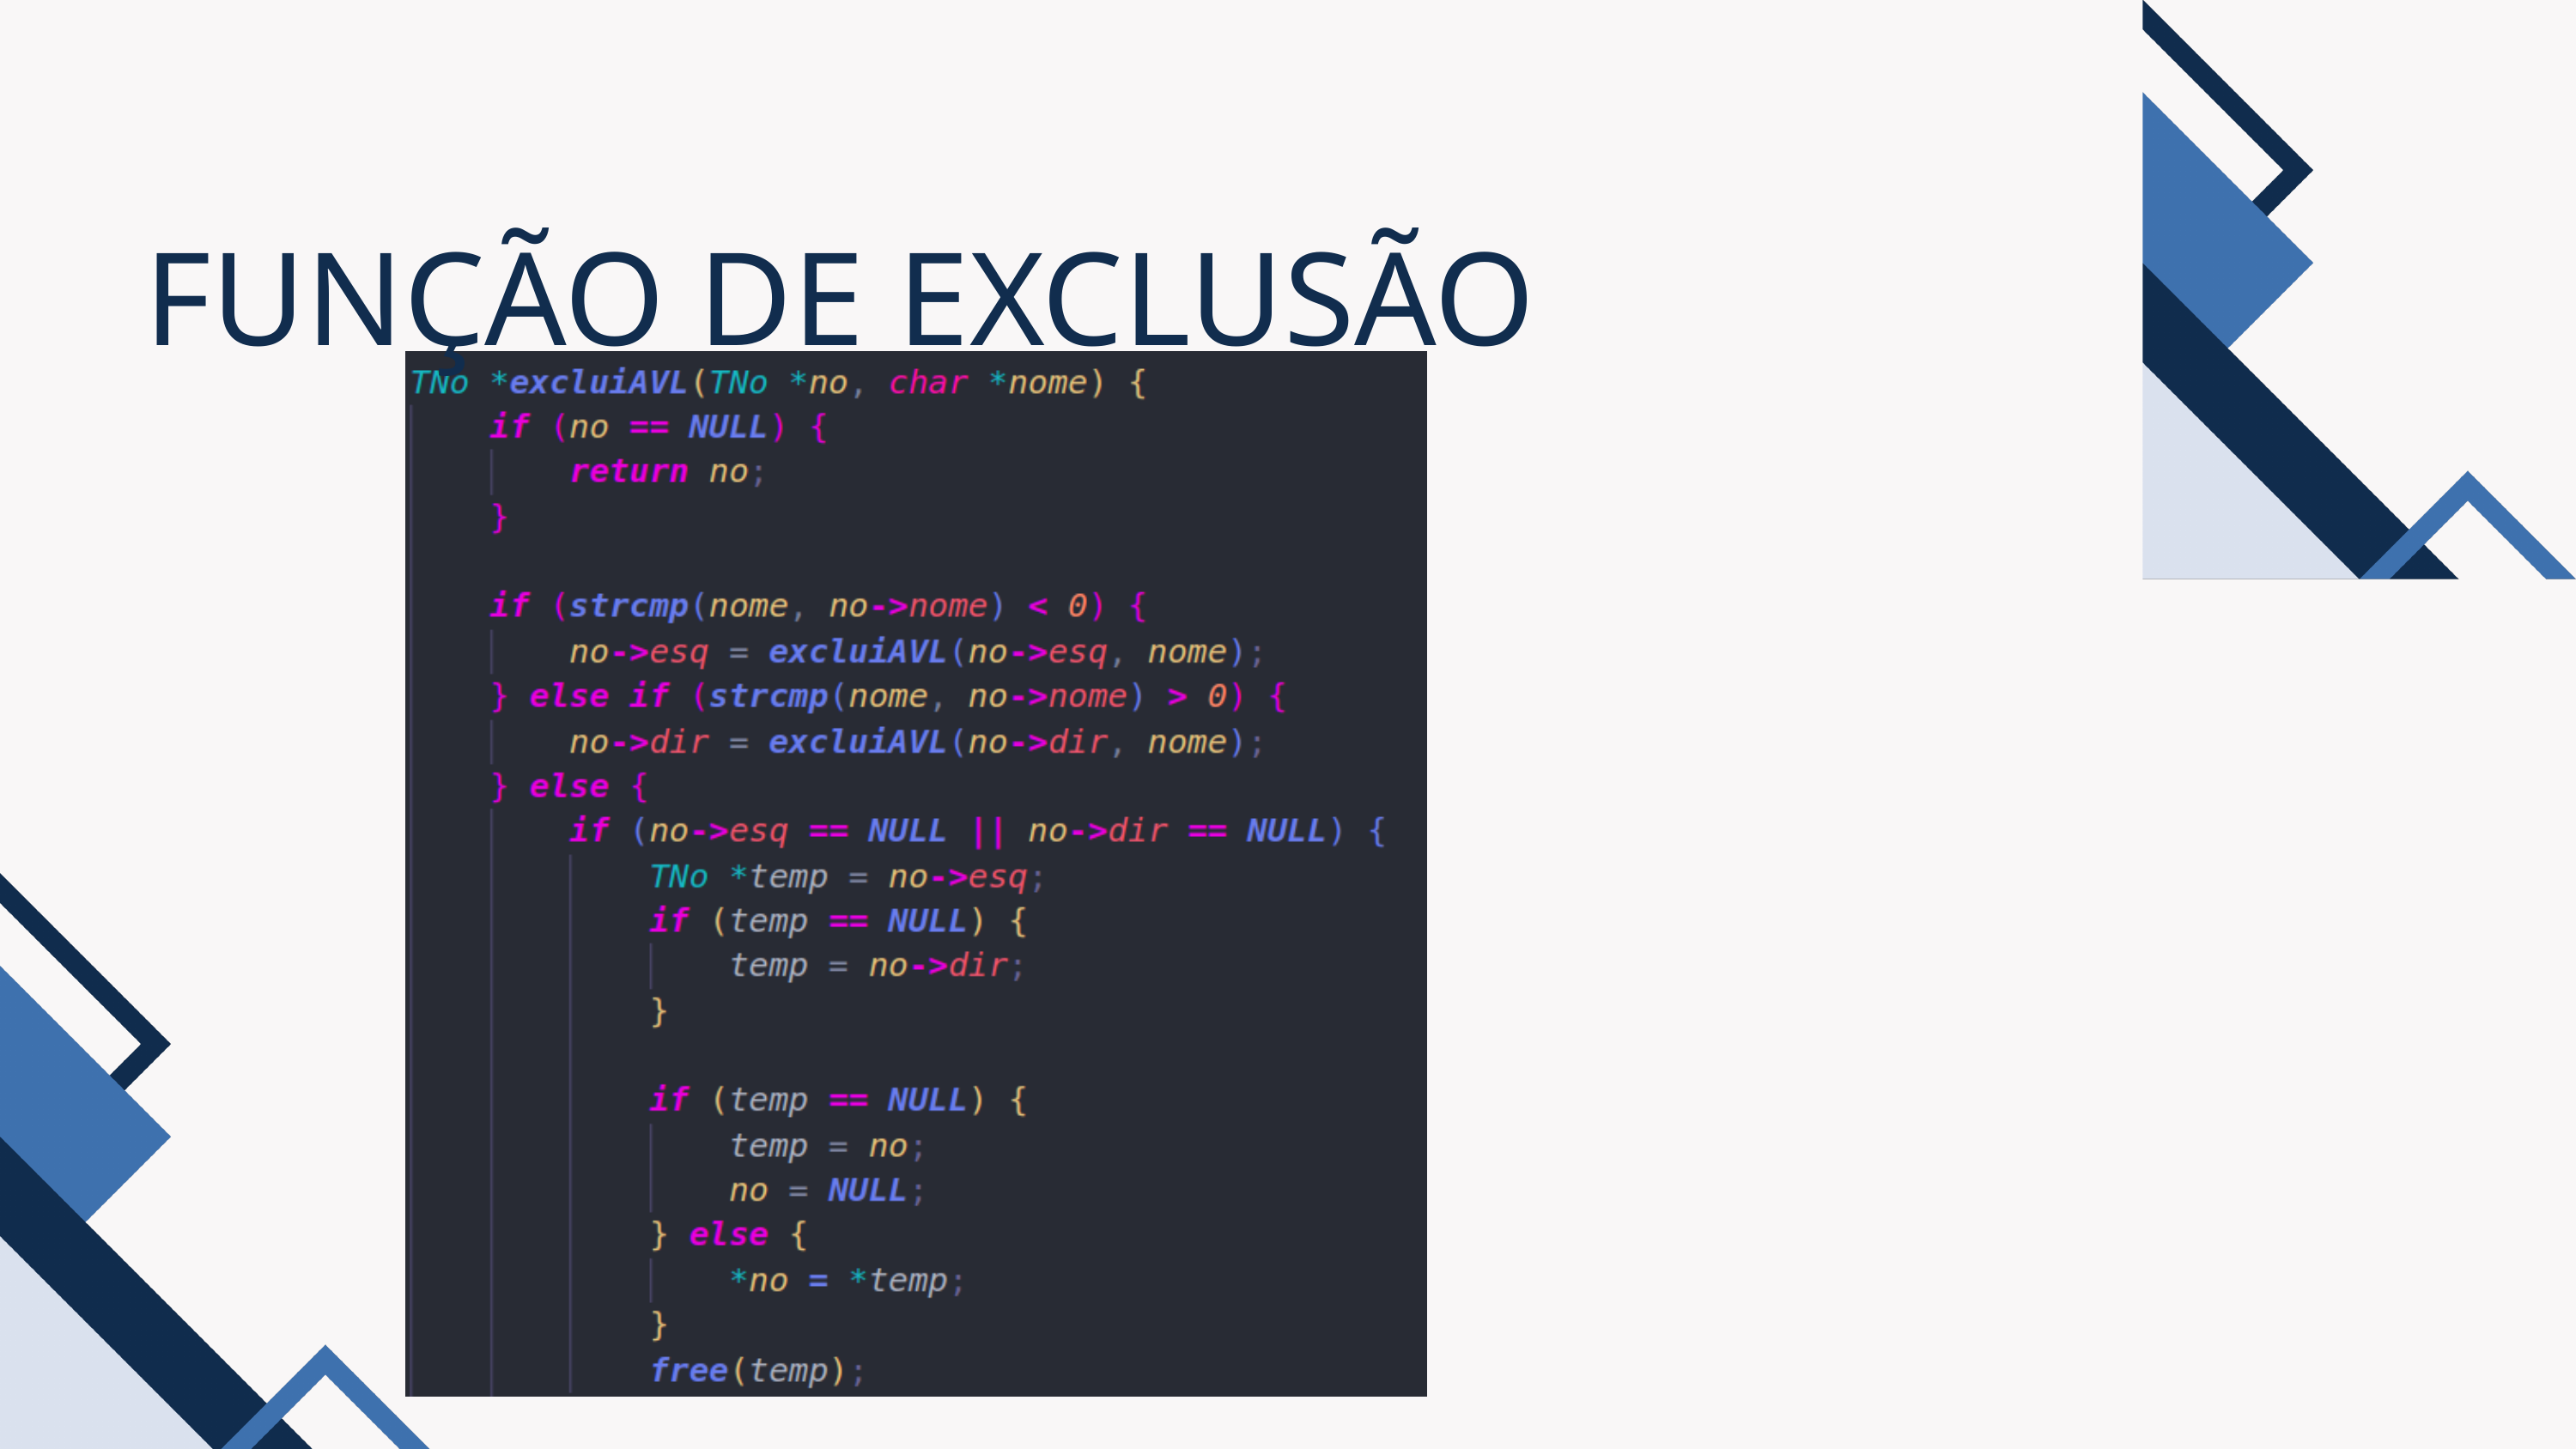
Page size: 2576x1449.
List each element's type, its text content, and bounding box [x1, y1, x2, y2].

text_box [2142, 0, 2576, 579]
text_box FUNÇÃO DE EXCLUSÃO [144, 191, 2432, 372]
text_box [405, 372, 1427, 1397]
text_box [0, 873, 434, 1449]
